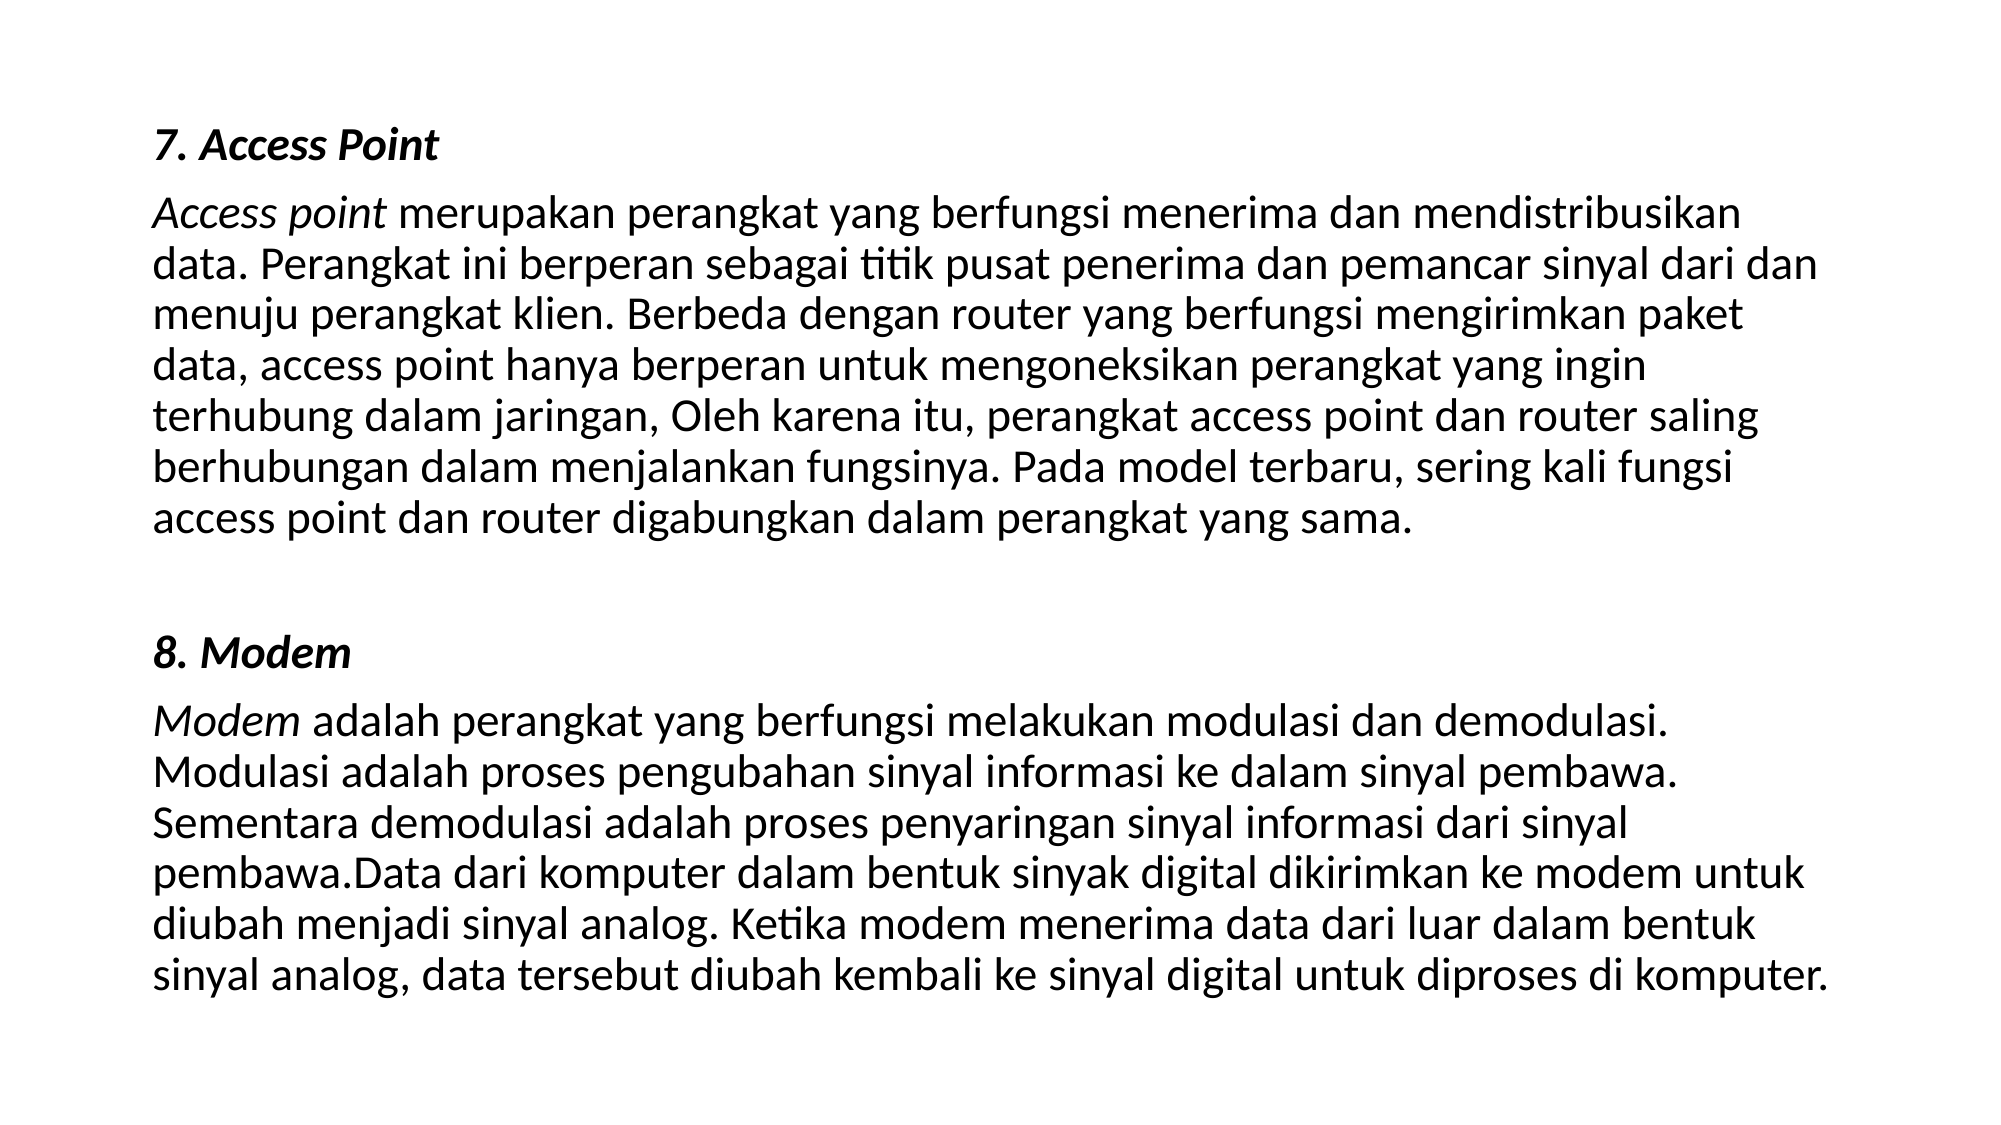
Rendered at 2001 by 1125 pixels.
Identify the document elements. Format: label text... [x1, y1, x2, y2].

list 7. Access Point Access point merupakan perangkat yang berfungsi menerima dan mendistribusikan data. Perangkat ini berperan sebagai titik pusat penerima dan pemancar sinyal dari dan menuju perangkat klien. Berbeda dengan router yang berfungsi mengirimkan paket data, access point hanya berperan untuk mengoneksikan perangkat yang ingin terhubung dalam jaringan, Oleh karena itu, perangkat access point dan router saling berhubungan dalam menjalankan fungsinya. Pada model terbaru, sering kali fungsi access point dan router digabungkan dalam perangkat yang sama. 8. Modem Modem adalah perangkat yang berfungsi melakukan modulasi dan demodulasi. Modulasi adalah proses pengubahan sinyal informasi ke dalam sinyal pembawa. Sementara demodulasi adalah proses penyaringan sinyal informasi dari sinyal pembawa.Data dari komputer dalam bentuk sinyak digital dikirimkan ke modem untuk diubah menjadi sinyal analog. Ketika modem menerima data dari luar dalam bentuk sinyal analog, data tersebut diubah kembali ke sinyal digital untuk diproses di komputer. [137, 112, 1863, 1014]
